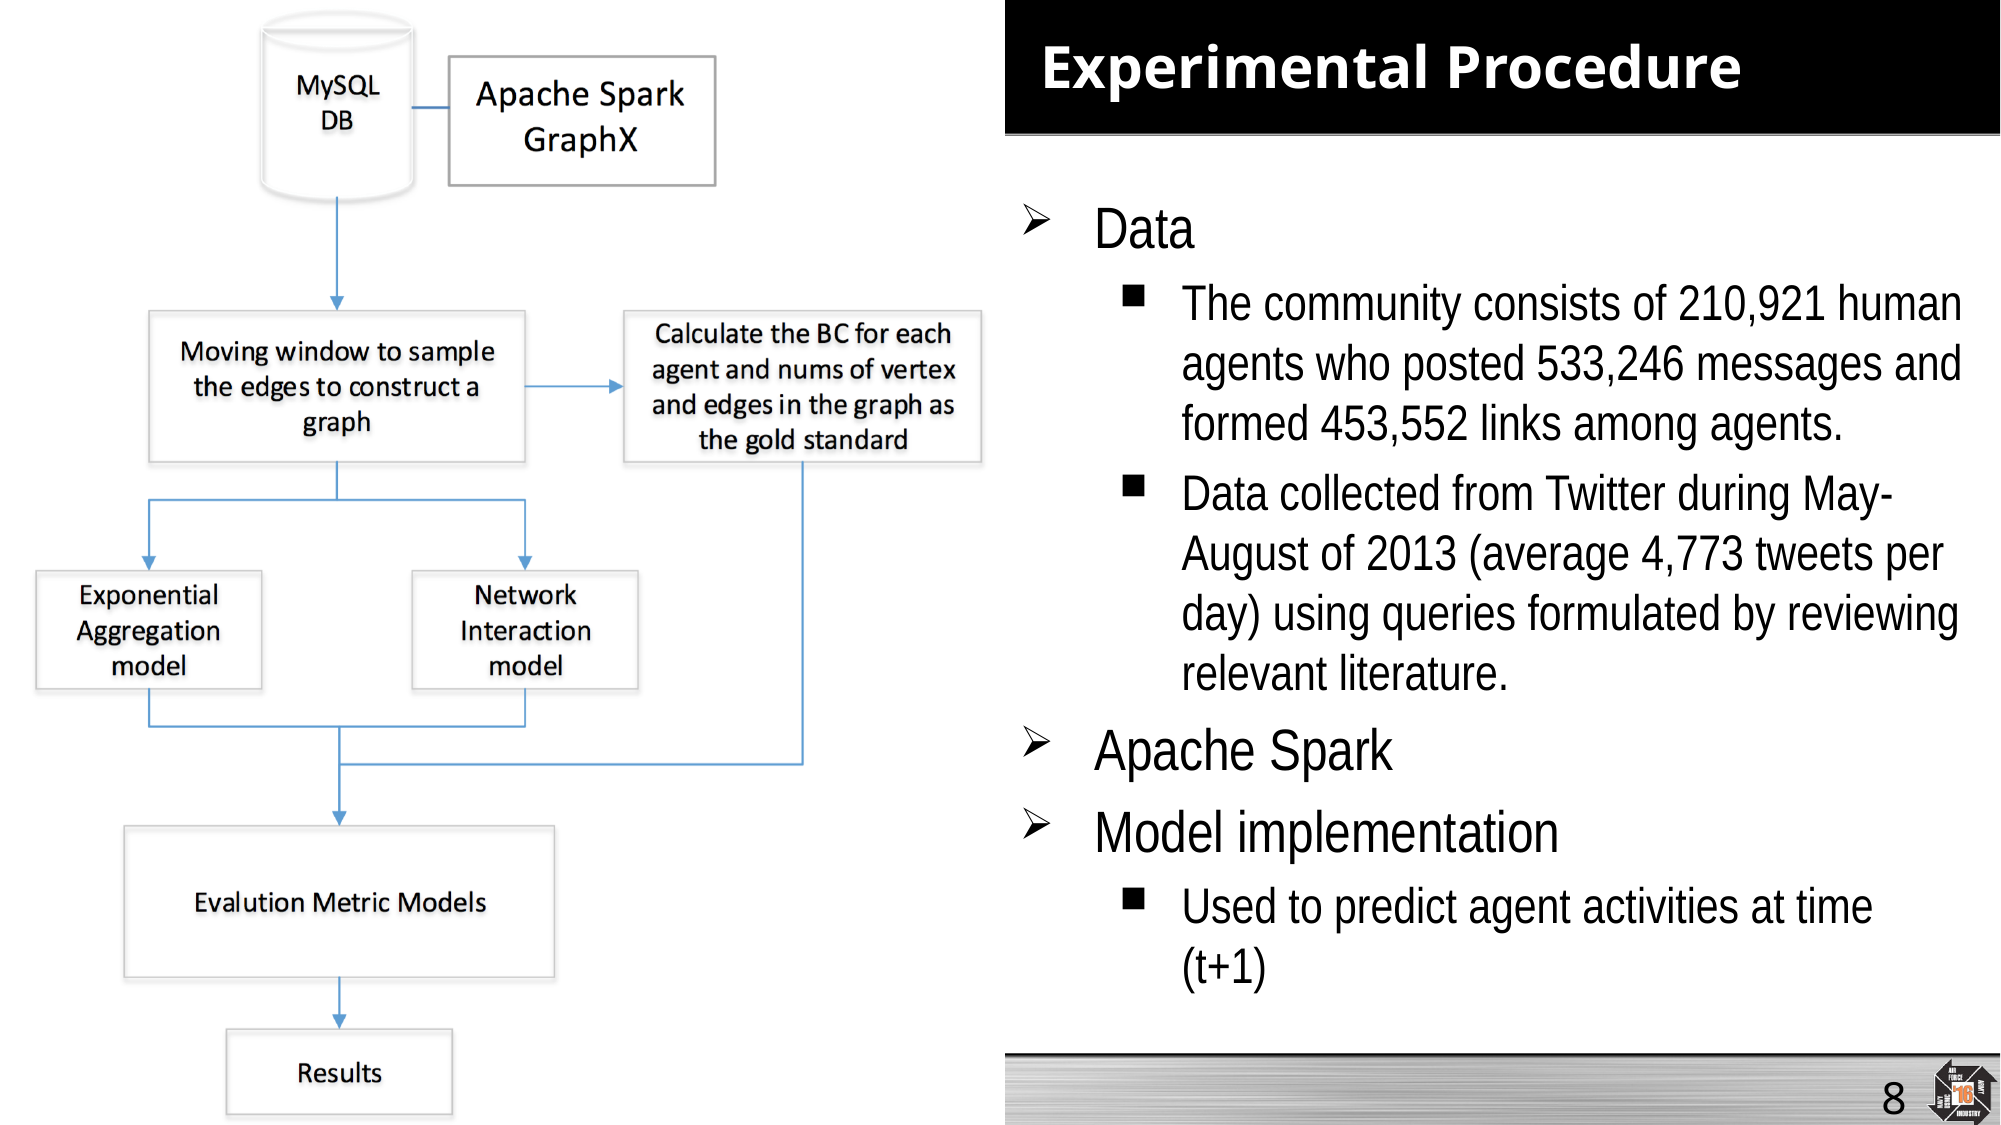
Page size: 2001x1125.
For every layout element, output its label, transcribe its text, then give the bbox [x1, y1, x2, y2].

title Experimental Procedure [1005, 0, 2000, 131]
picture [0, 0, 2001, 1125]
list Data The community consists of 210,921 human agents who posted 533,246 messages and formed 453,552 links among agents. Data collected from Twitter during May-August of 2013 (average 4,773 tweets per day) using queries formulated by reviewing relevant literature. Apache Spark Model implementation Used to predict agent activities at time (t+1) [1008, 183, 1986, 1016]
slide_number 8 [1787, 1062, 1922, 1119]
